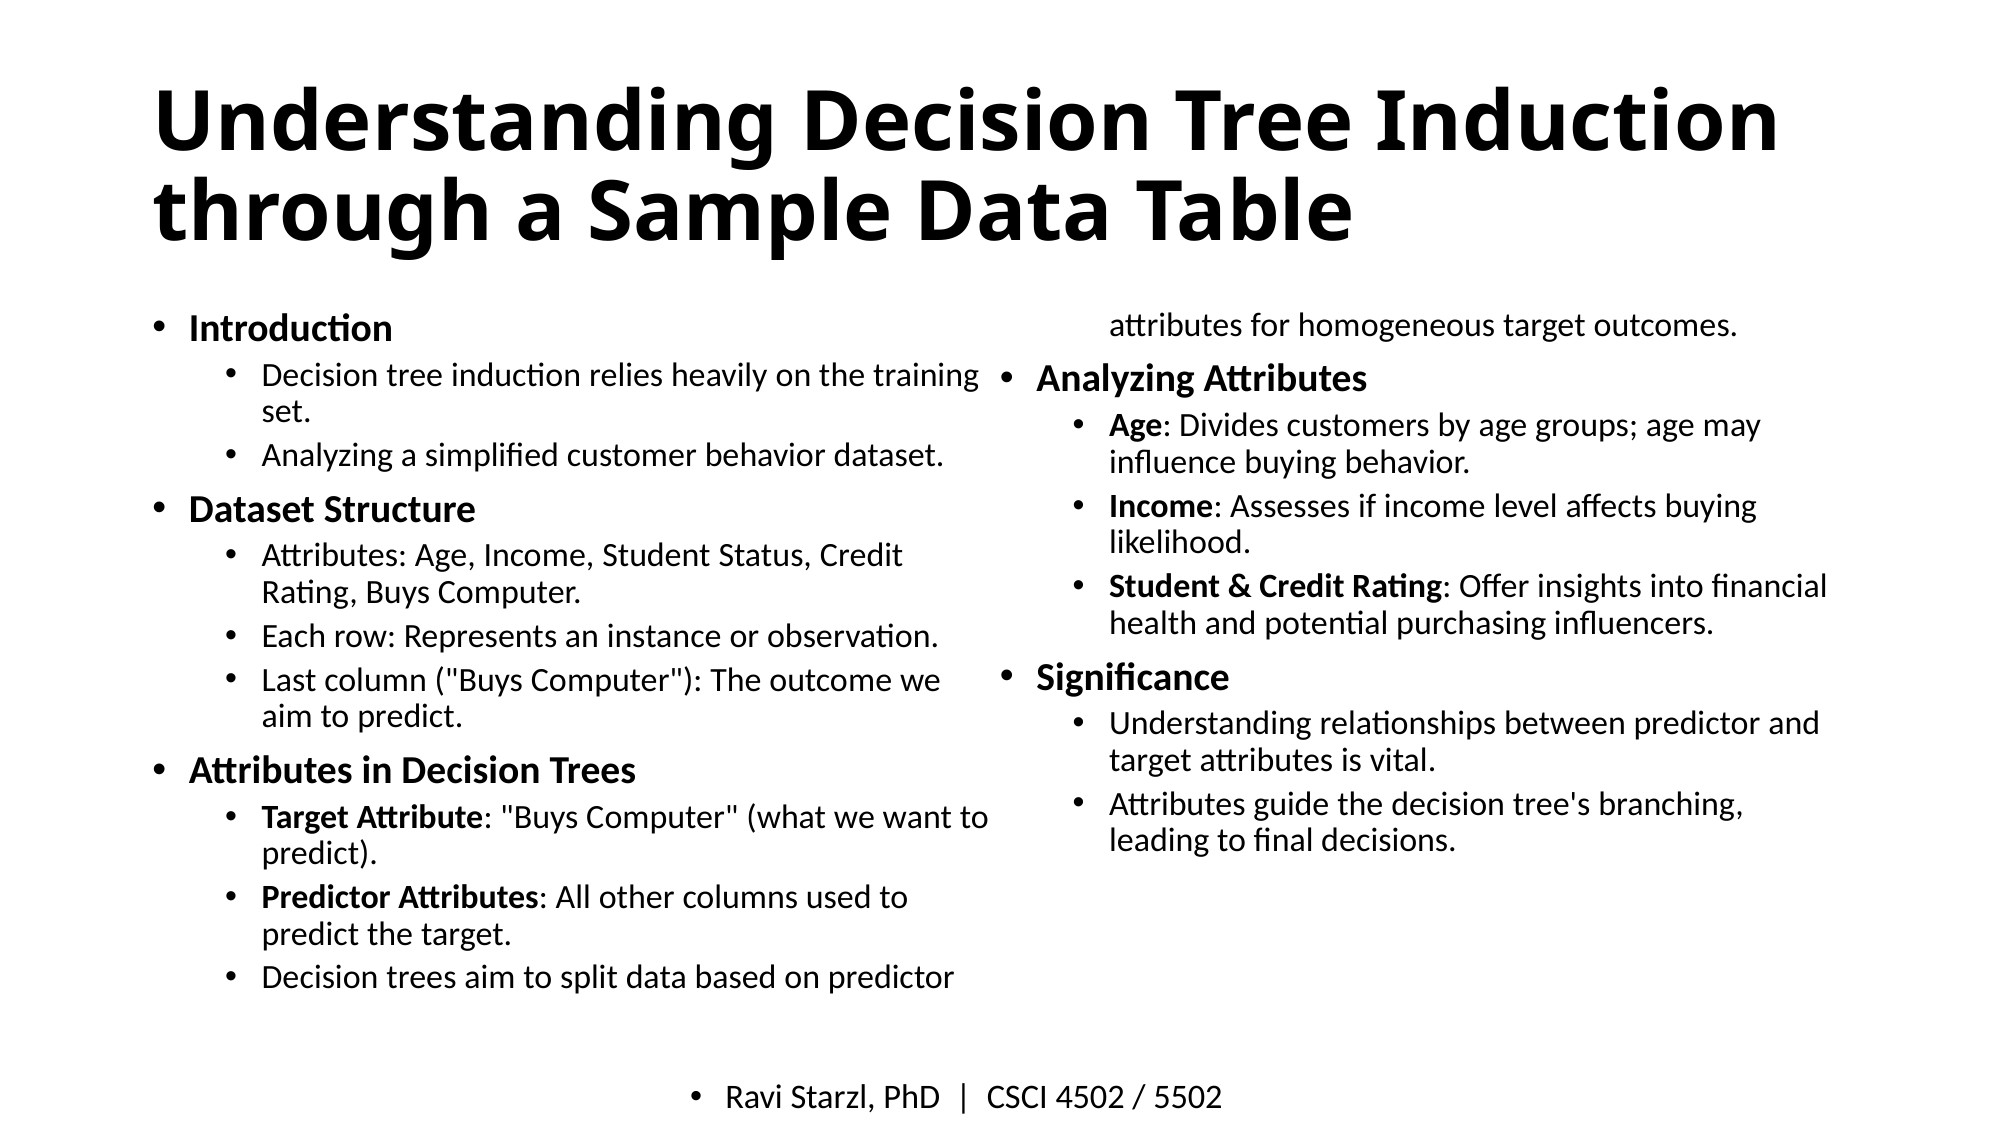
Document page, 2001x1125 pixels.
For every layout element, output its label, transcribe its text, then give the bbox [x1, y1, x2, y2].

list Introduction Decision tree induction relies heavily on the training set. Analyzing a simplified customer behavior dataset. Dataset Structure Attributes: Age, Income, Student Status, Credit Rating, Buys Computer. Each row: Represents an instance or observation. Last column ("Buys Computer"): The outcome we aim to predict. Attributes in Decision Trees Target Attribute: "Buys Computer" (what we want to predict). Predictor Attributes: All other columns used to predict the target. Decision trees aim to split data based on predictor attributes for homogeneous target outcomes. Analyzing Attributes Age: Divides customers by age groups; age may influence buying behavior. Income: Assesses if income level affects buying likelihood. Student & Credit Rating: Offer insights into financial health and potential purchasing influencers. Significance Understanding relationships between predictor and target attributes is vital. Attributes guide the decision tree's branching, leading to final decisions. [137, 299, 1863, 1014]
title Understanding Decision Tree Induction through a Sample Data Table [137, 59, 1863, 278]
text_box Ravi Starzl, PhD | CSCI 4502 / 5502​ [675, 1071, 1325, 1125]
